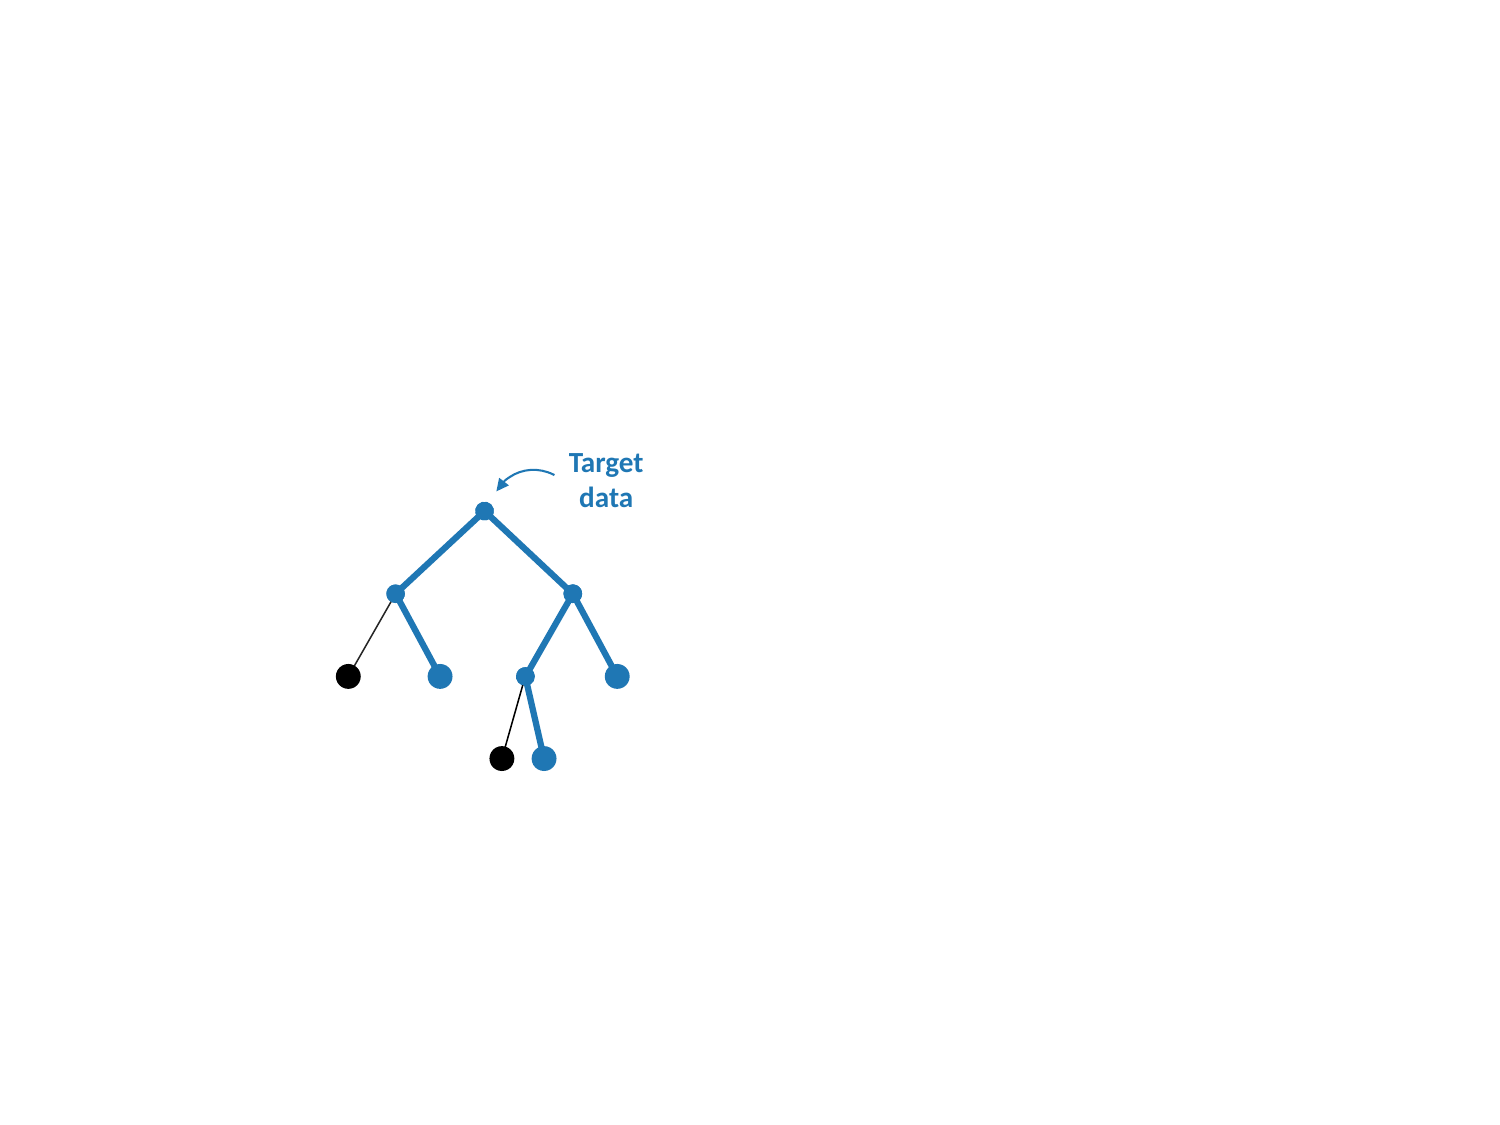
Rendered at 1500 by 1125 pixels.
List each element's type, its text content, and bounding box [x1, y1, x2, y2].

text_box [333, 663, 360, 691]
text_box [496, 469, 555, 509]
text_box Target data [531, 431, 681, 527]
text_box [395, 510, 483, 594]
text_box [605, 662, 632, 691]
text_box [575, 593, 618, 677]
text_box [532, 744, 559, 774]
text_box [348, 593, 394, 677]
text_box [484, 510, 573, 594]
text_box [487, 745, 514, 774]
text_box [501, 676, 526, 759]
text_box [395, 593, 441, 677]
text_box [428, 663, 455, 691]
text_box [530, 685, 545, 759]
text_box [525, 593, 573, 677]
